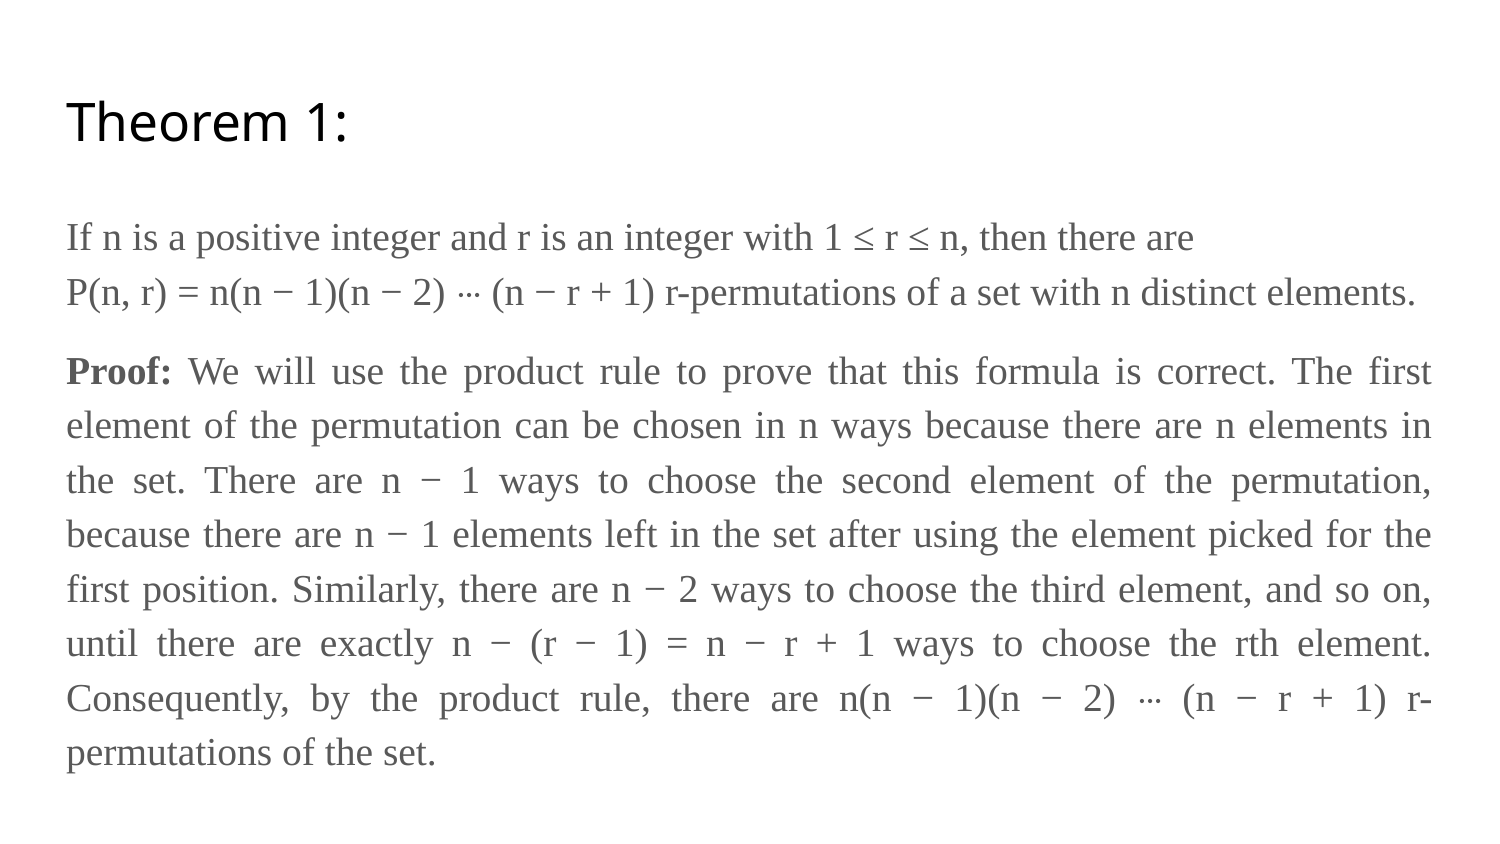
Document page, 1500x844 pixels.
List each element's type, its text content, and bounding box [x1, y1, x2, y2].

text_box If n is a positive integer and r is an integer with 1 ≤ r ≤ n, then there are P(n, r) = n(n − 1)(n − 2) ⋯ (n − r + 1) r-permutations of a set with n distinct elements. Proof: We will use the product rule to prove that this formula is correct. The first element of the permutation can be chosen in n ways because there are n elements in the set. There are n − 1 ways to choose the second element of the permutation, because there are n − 1 elements left in the set after using the element picked for the first position. Similarly, there are n − 2 ways to choose the third element, and so on, until there are exactly n − (r − 1) = n − r + 1 ways to choose the rth element. Consequently, by the product rule, there are n(n − 1)(n − 2) ⋯ (n − r + 1) r-permutations of the set. [51, 188, 1449, 791]
title Theorem 1: [51, 72, 1449, 167]
